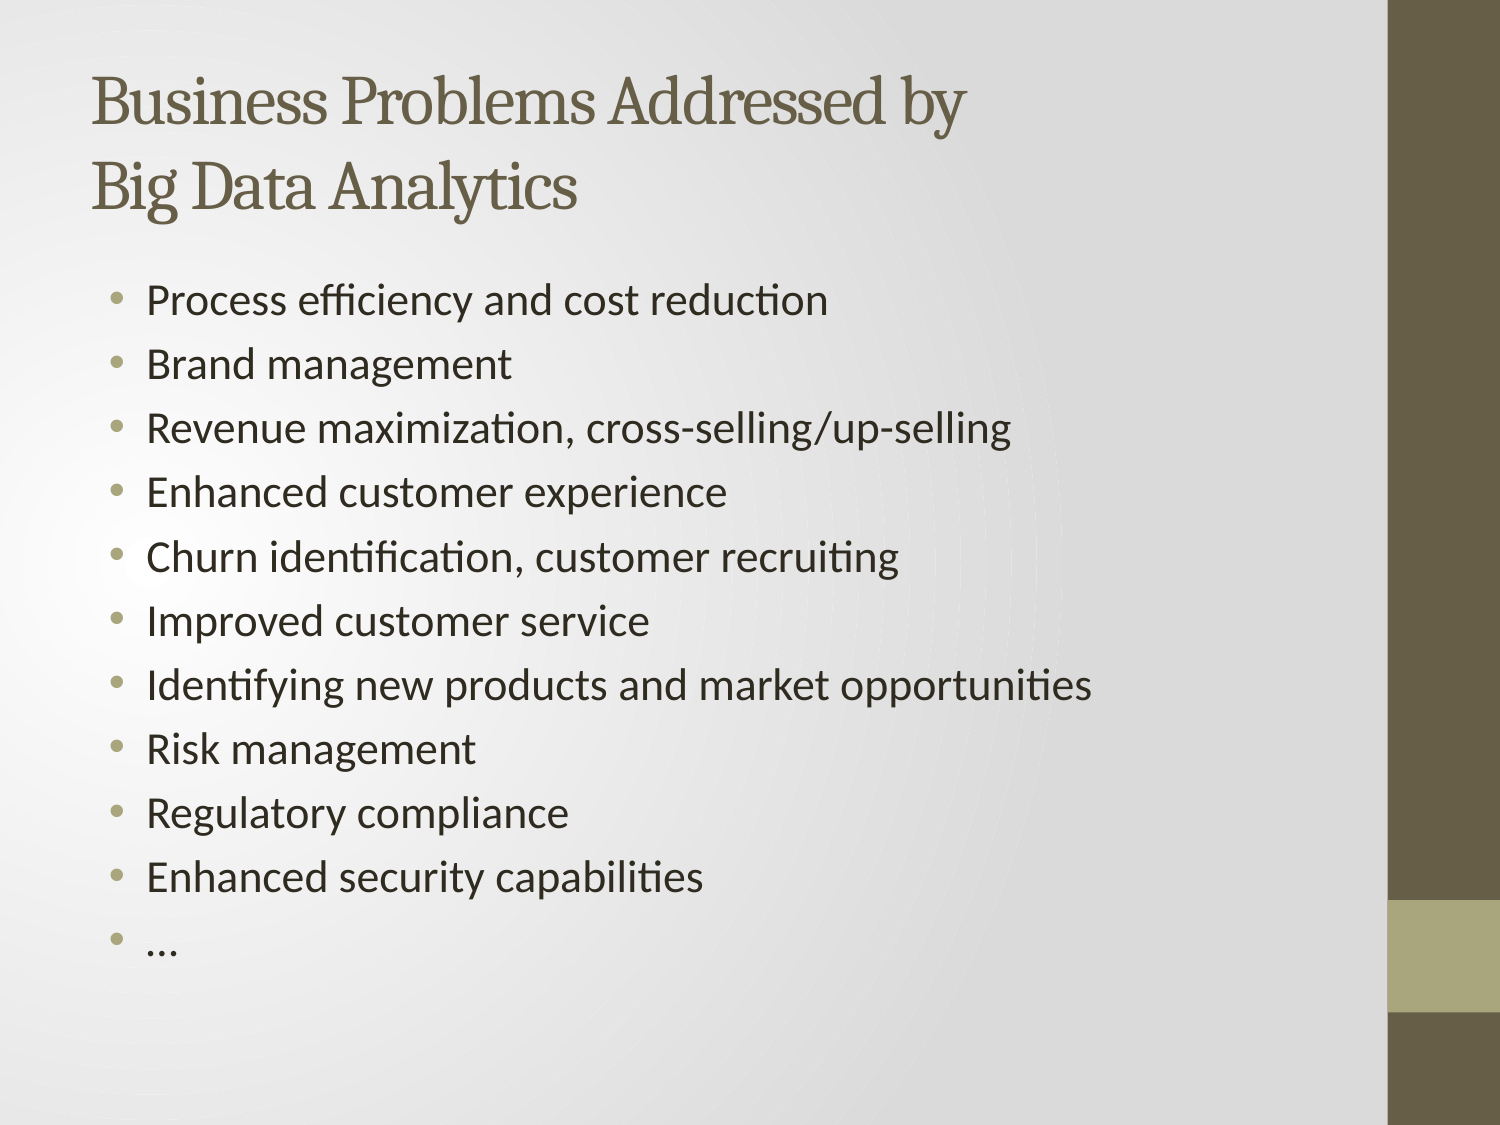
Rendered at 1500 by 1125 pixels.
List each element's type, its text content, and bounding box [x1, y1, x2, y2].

list Process efficiency and cost reduction Brand management Revenue maximization, cross-selling/up-selling Enhanced customer experience Churn identification, customer recruiting Improved customer service Identifying new products and market opportunities Risk management Regulatory compliance Enhanced security capabilities … [75, 262, 1488, 1063]
title Business Problems Addressed by Big Data Analytics [75, 45, 1325, 233]
